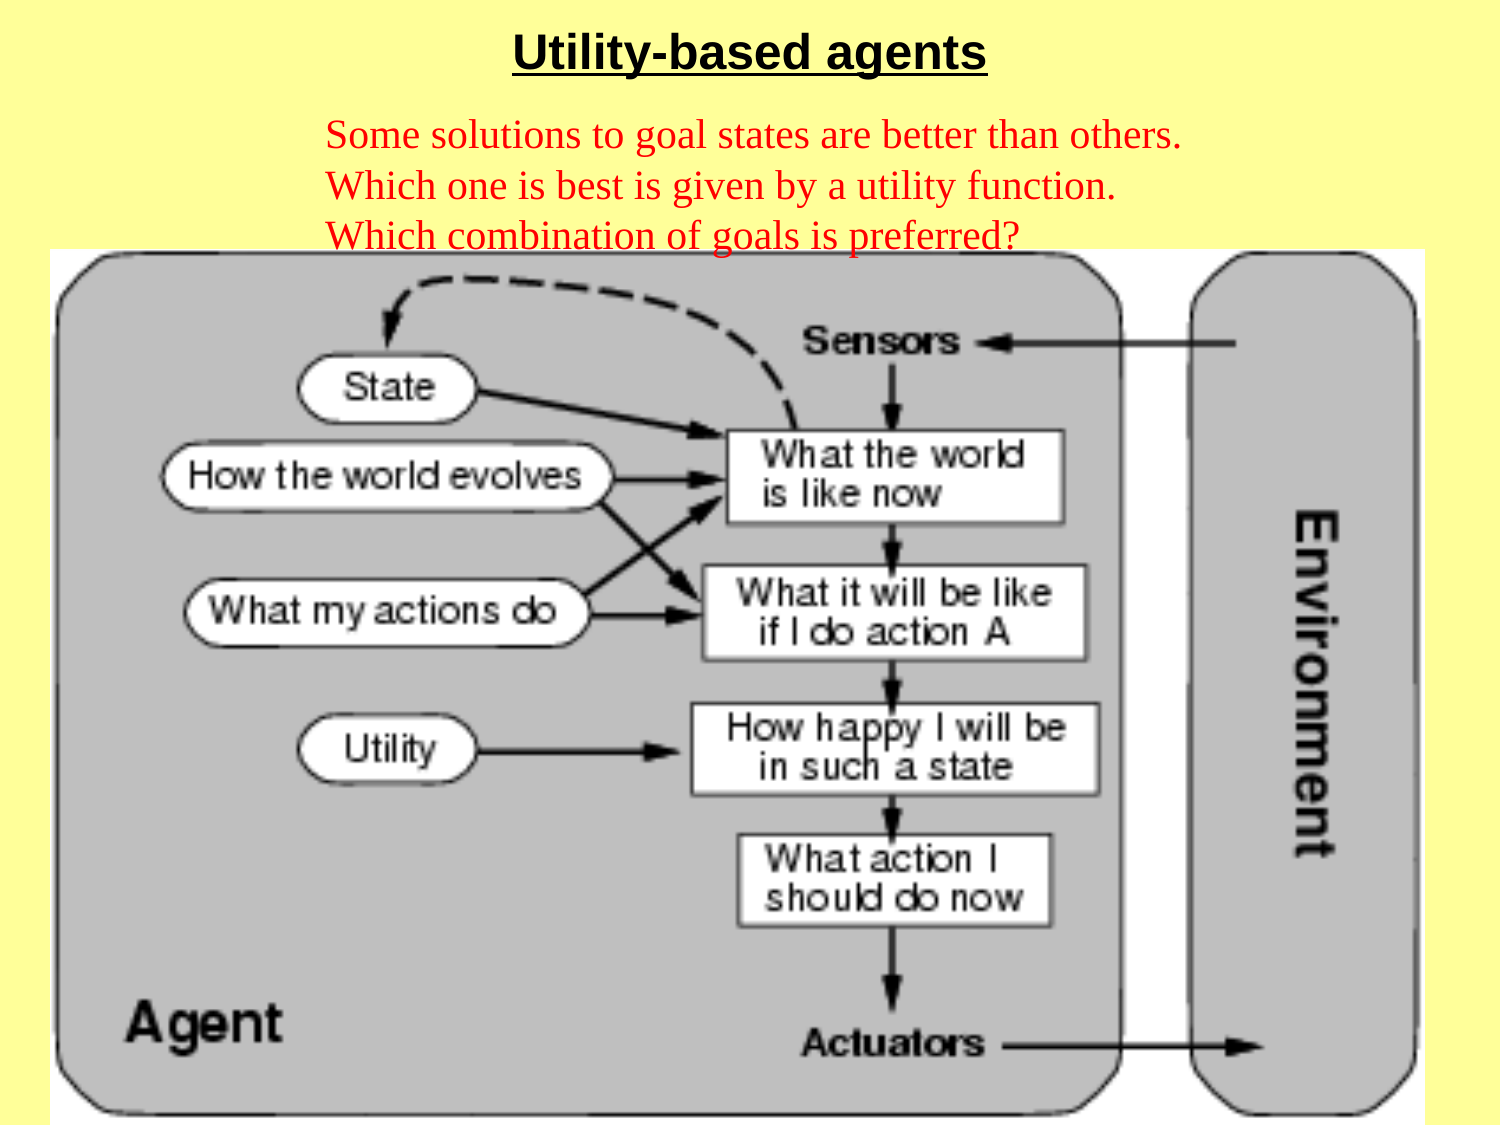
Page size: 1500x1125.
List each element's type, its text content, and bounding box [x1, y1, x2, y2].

text_box Some solutions to goal states are better than others. Which one is best is given by a utility function. Which combination of goals is preferred? [310, 99, 1198, 249]
title Utility-based agents [112, 0, 1388, 100]
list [49, 249, 1425, 1125]
